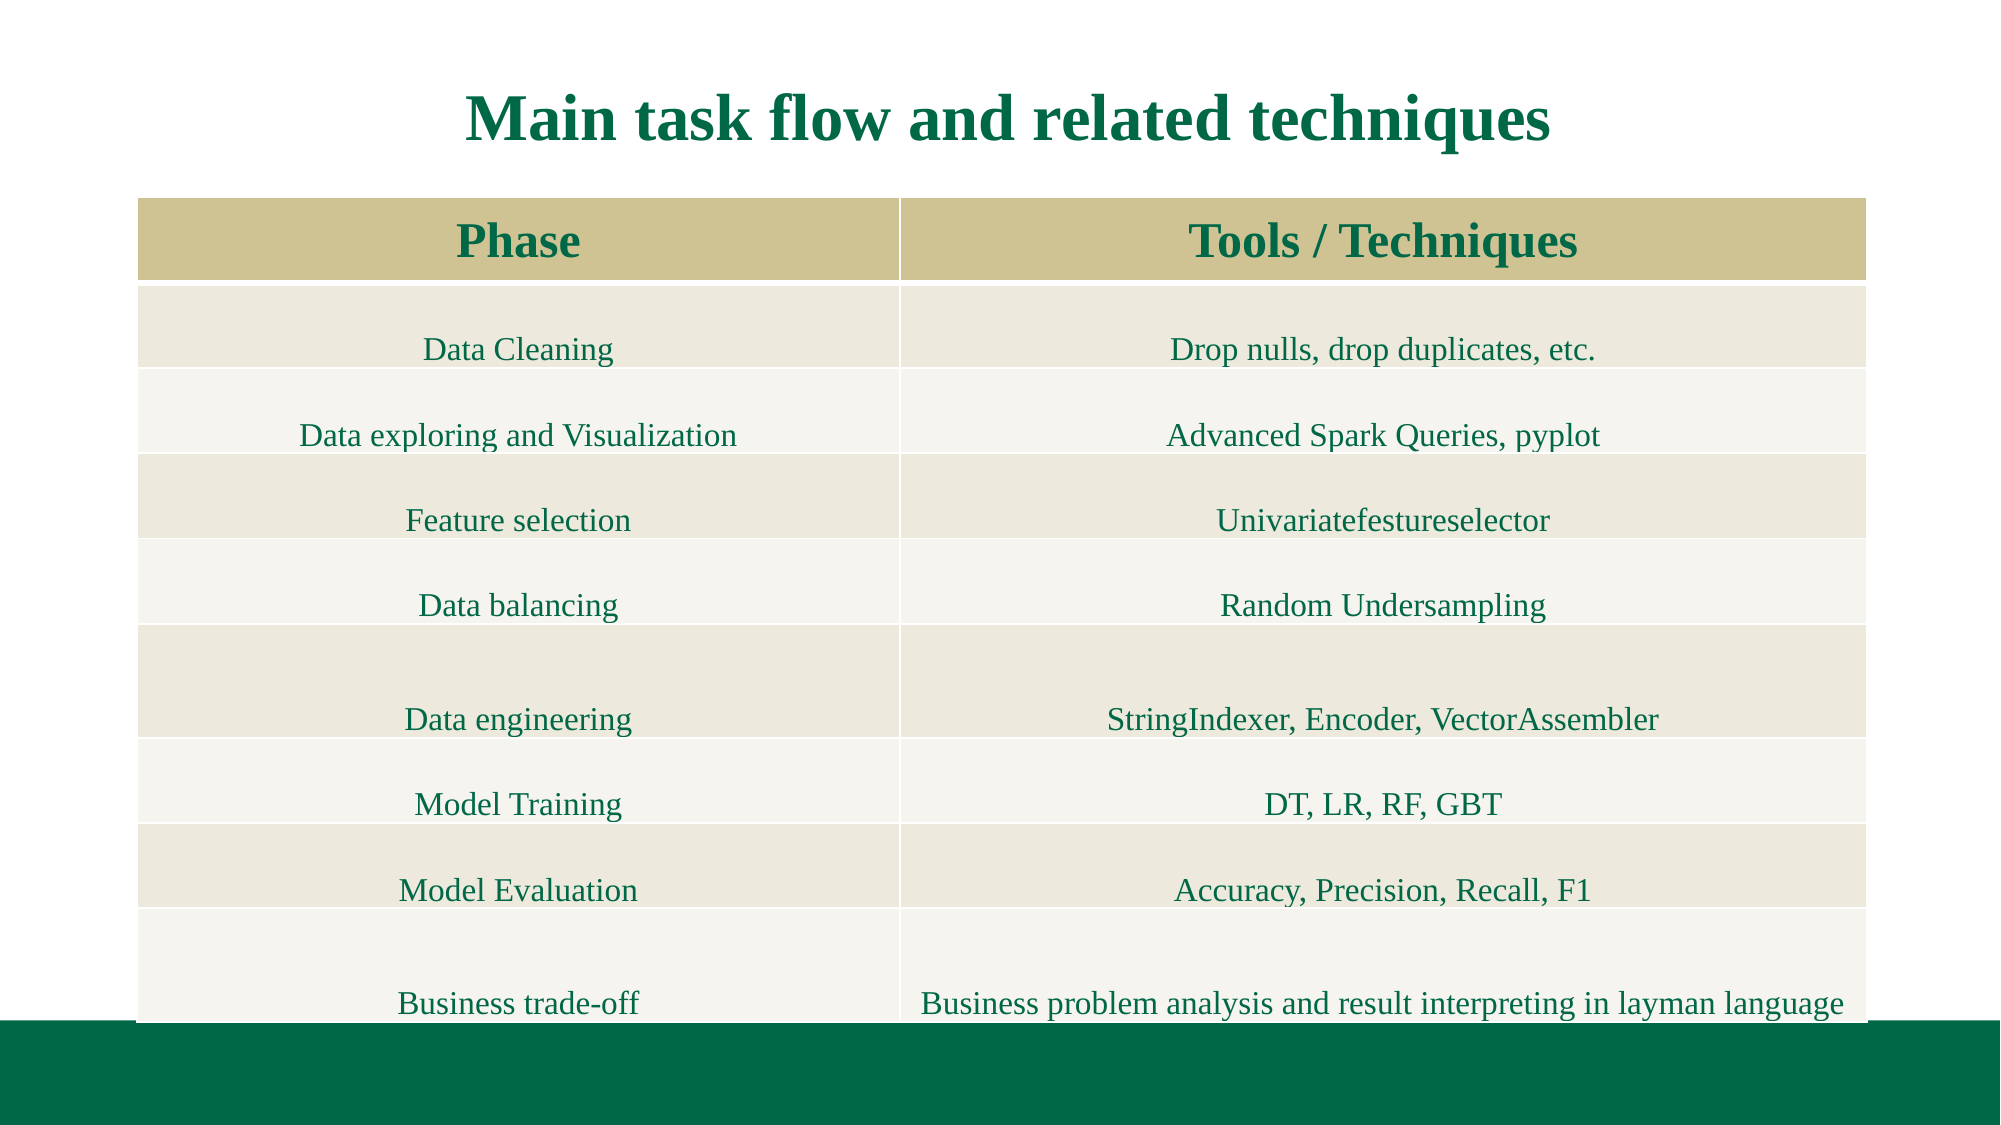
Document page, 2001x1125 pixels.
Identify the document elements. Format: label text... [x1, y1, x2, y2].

table_cell DT, LR, RF, GBT [901, 739, 1866, 822]
table_header Phase [138, 198, 899, 280]
table_cell Data exploring and Visualization [138, 369, 899, 452]
table_cell Business trade-off [138, 909, 899, 1021]
table_cell Univariatefestureselector [901, 454, 1866, 538]
table_cell Model Evaluation [138, 824, 899, 907]
table_cell Data balancing [138, 539, 899, 623]
table_cell Advanced Spark Queries, pyplot [901, 369, 1866, 452]
table_cell StringIndexer, Encoder, VectorAssembler [901, 625, 1866, 737]
table_cell Accuracy, Precision, Recall, F1 [901, 824, 1866, 907]
table_header Tools / Techniques [901, 198, 1866, 280]
table_cell Model Training [138, 739, 899, 822]
table_cell Feature selection [138, 454, 899, 538]
table_cell Data engineering [138, 625, 899, 737]
table_cell Data Cleaning [138, 286, 899, 367]
table_cell Random Undersampling [901, 539, 1866, 623]
title Main task flow and related techniques [137, 56, 1882, 162]
table_cell Drop nulls, drop duplicates, etc. [901, 286, 1866, 367]
table_cell Business problem analysis and result interpreting in layman language [901, 909, 1866, 1021]
